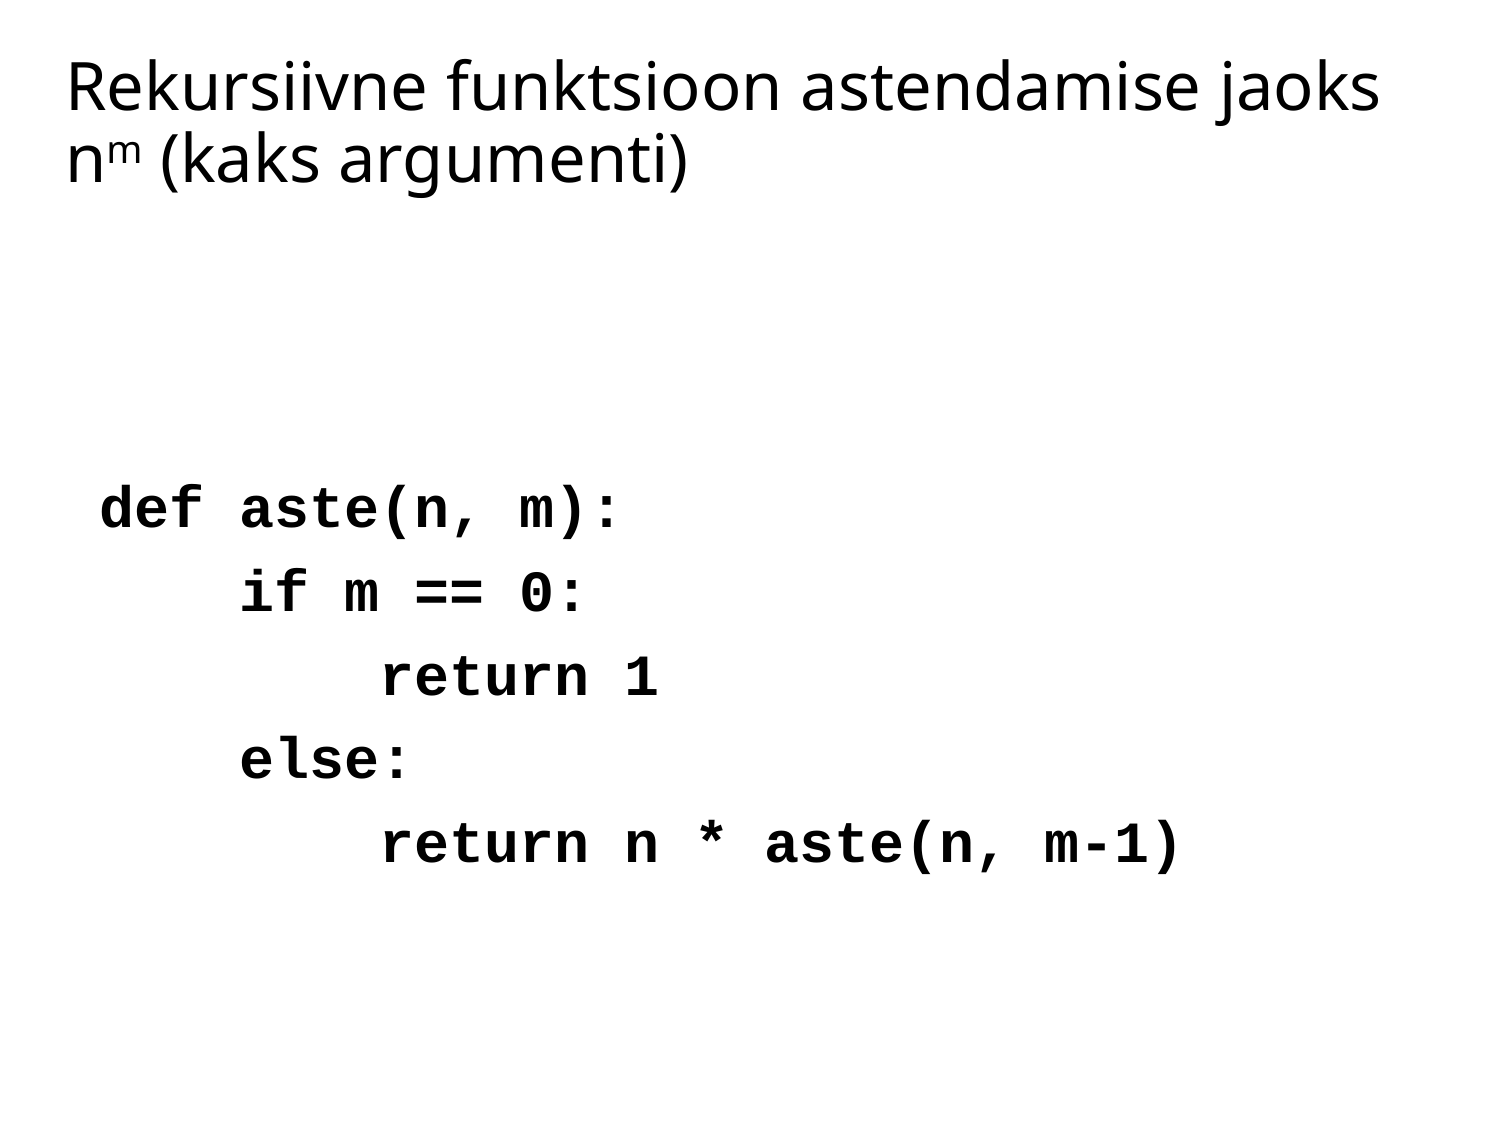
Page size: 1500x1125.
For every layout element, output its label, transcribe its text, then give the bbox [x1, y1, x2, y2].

title Rekursiivne funktsioon astendamise jaoks nm (kaks argumenti) [50, 43, 1450, 207]
list def aste(n, m): if m == 0: return 1 else: return n * aste(n, m-1) [84, 469, 1379, 1125]
